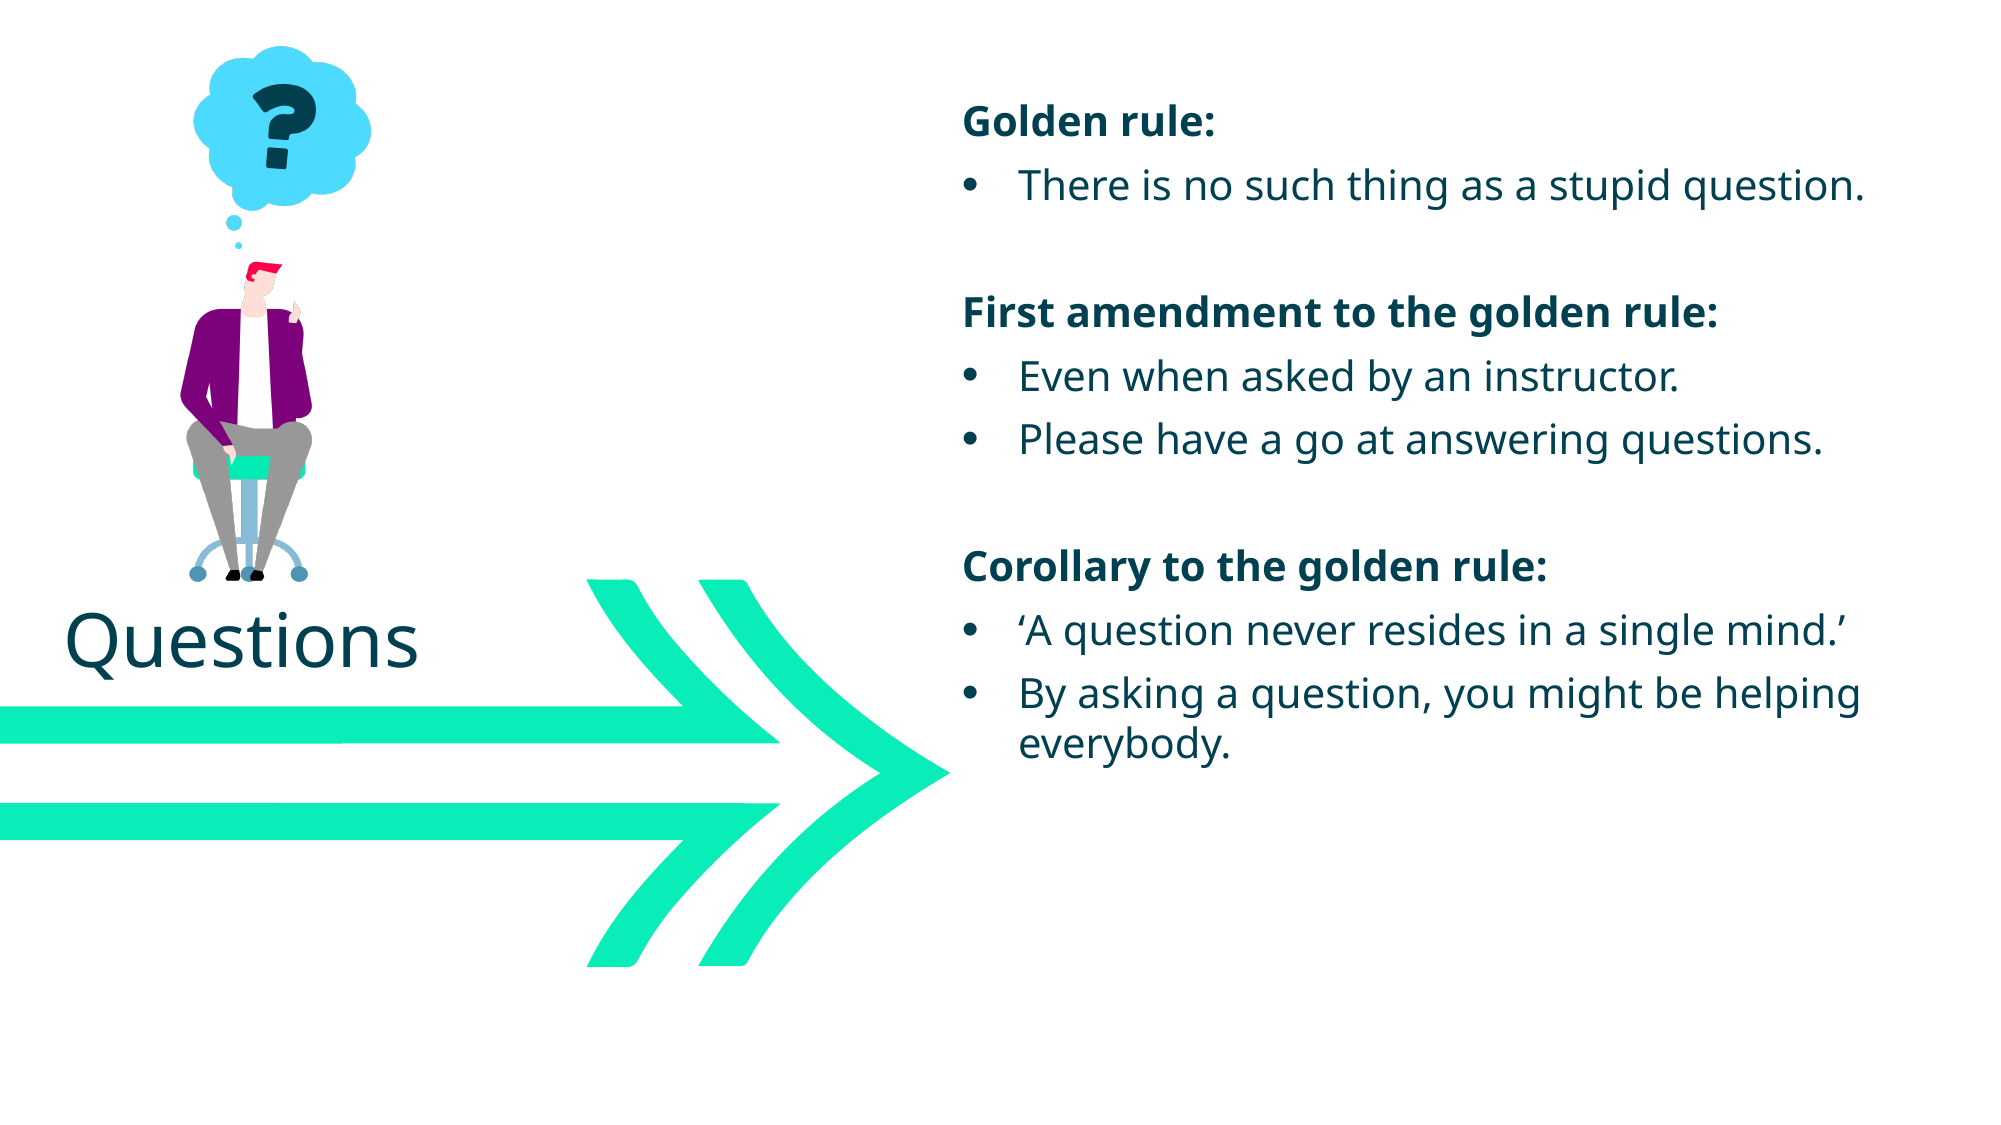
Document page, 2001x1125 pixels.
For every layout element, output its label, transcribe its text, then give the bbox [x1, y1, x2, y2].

list Golden rule: There is no such thing as a stupid question. First amendment to the golden rule: Even when asked by an instructor. Please have a go at answering questions. Corollary to the golden rule: ‘A question never resides in a single mind.’ By asking a question, you might be helping everybody. [961, 95, 1962, 1063]
list Questions [63, 203, 670, 683]
picture [180, 46, 371, 582]
